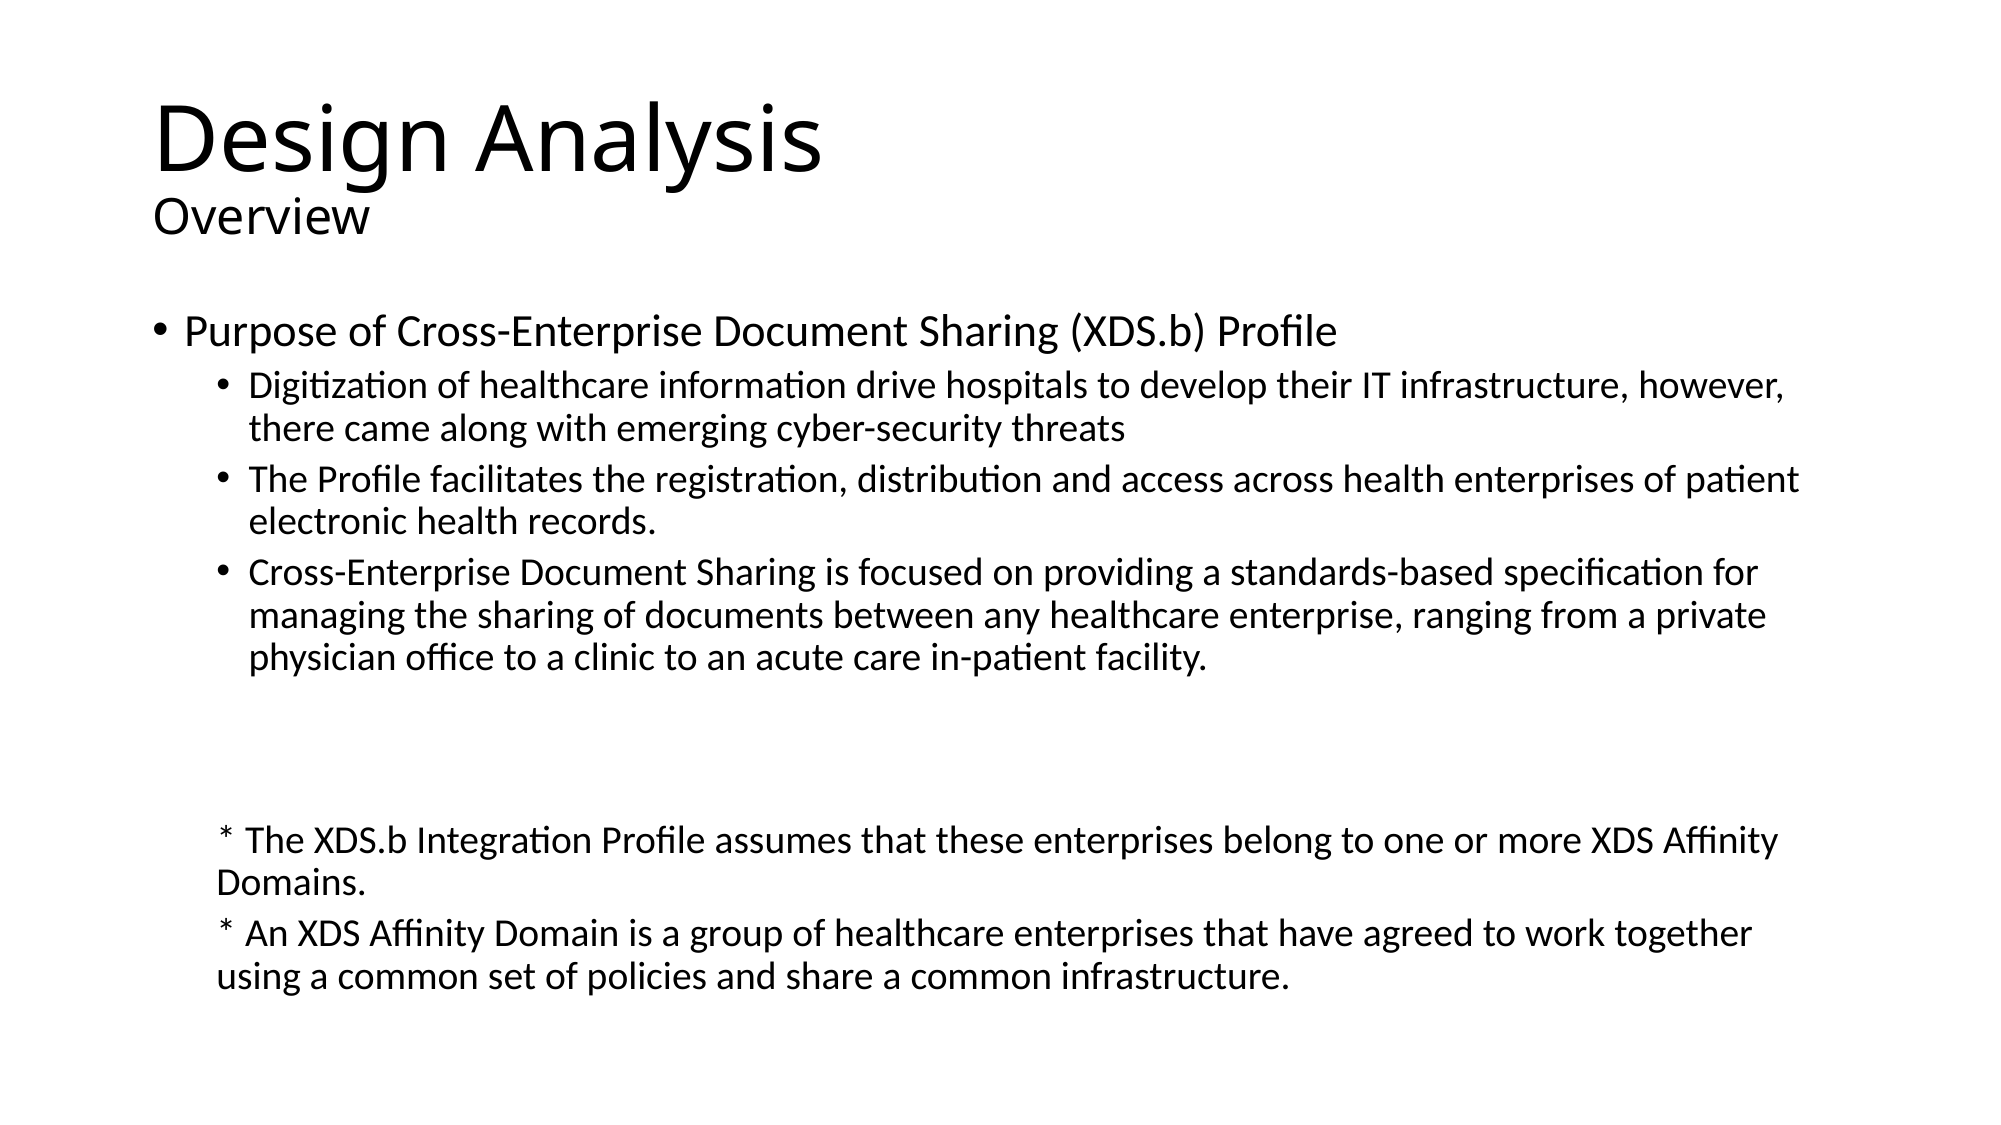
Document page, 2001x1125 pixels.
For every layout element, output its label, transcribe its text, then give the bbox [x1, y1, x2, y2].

title Design Analysis Overview [137, 59, 1863, 278]
list Purpose of Cross-Enterprise Document Sharing (XDS.b) Profile Digitization of healthcare information drive hospitals to develop their IT infrastructure, however, there came along with emerging cyber-security threats The Profile facilitates the registration, distribution and access across health enterprises of patient electronic health records. Cross-Enterprise Document Sharing is focused on providing a standards-based specification for managing the sharing of documents between any healthcare enterprise, ranging from a private physician office to a clinic to an acute care in-patient facility. * The XDS.b Integration Profile assumes that these enterprises belong to one or more XDS Affinity Domains. * An XDS Affinity Domain is a group of healthcare enterprises that have agreed to work together using a common set of policies and share a common infrastructure. [137, 299, 1863, 1014]
